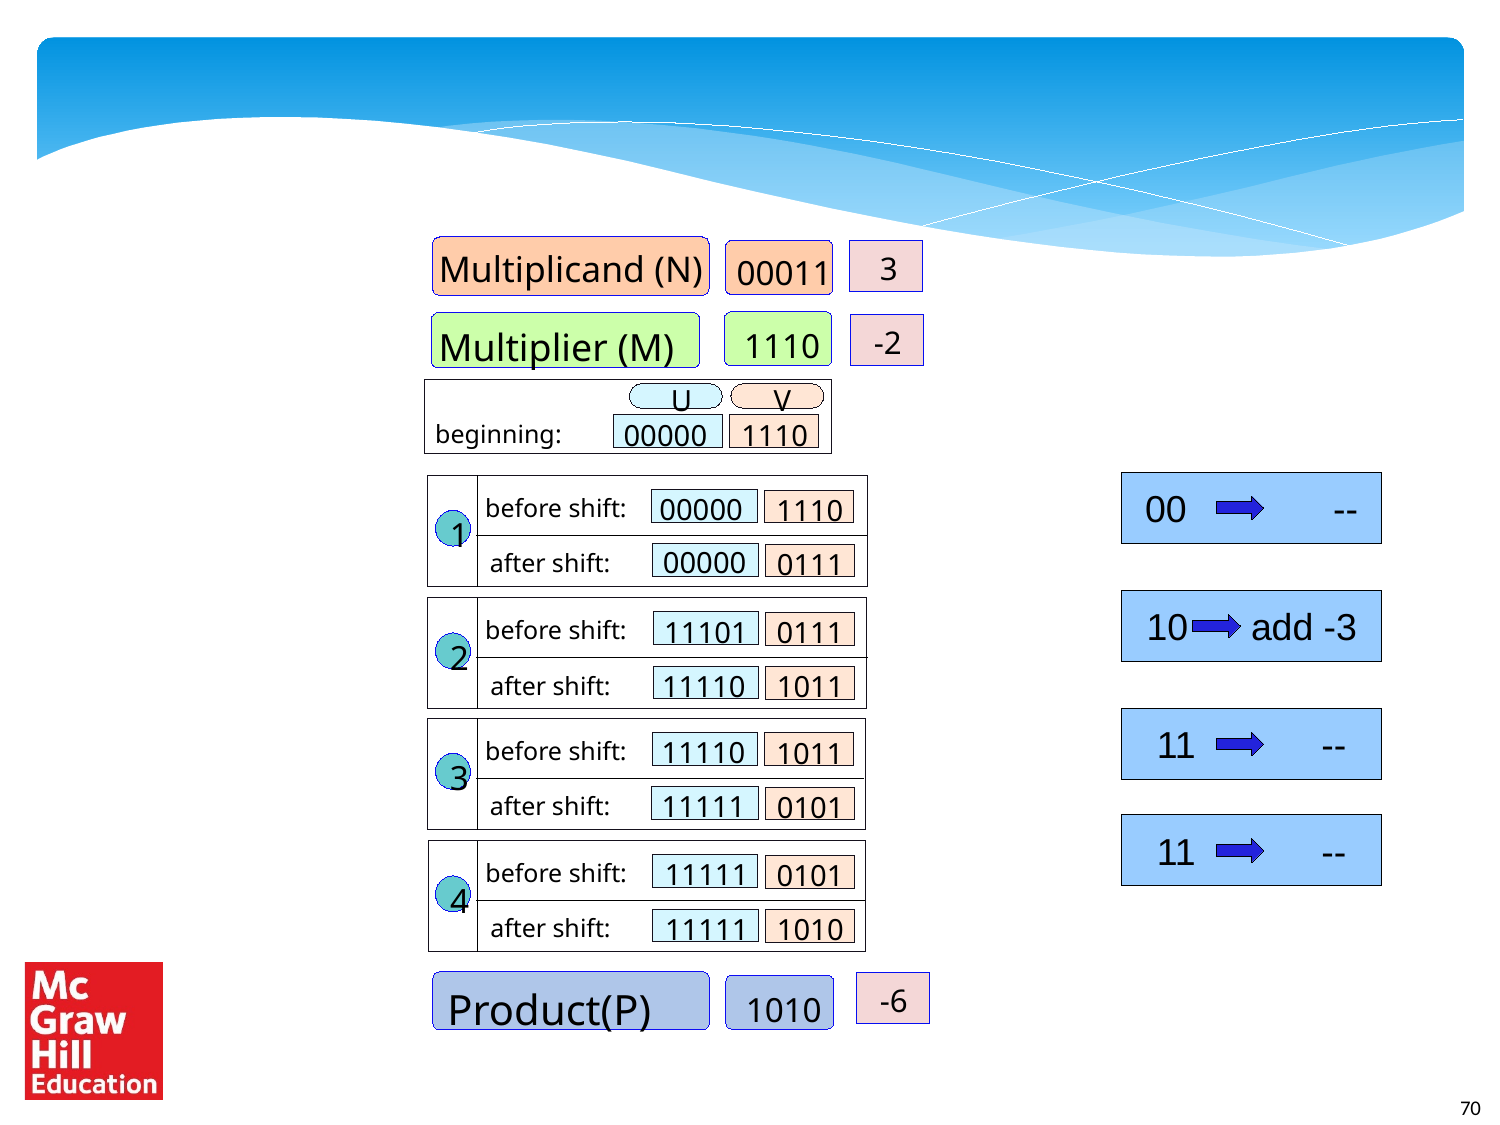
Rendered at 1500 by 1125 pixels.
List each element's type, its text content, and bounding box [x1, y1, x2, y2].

text_box [1192, 614, 1241, 638]
text_box 00 -- [1121, 472, 1382, 544]
text_box 11 -- [1121, 814, 1382, 886]
text_box 11 -- [1121, 708, 1382, 780]
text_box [412, 214, 944, 1051]
text_box [1216, 732, 1264, 756]
text_box [1216, 496, 1264, 520]
text_box [1216, 838, 1264, 863]
picture [24, 962, 163, 1100]
text_box 10 add -3 [1121, 590, 1382, 662]
